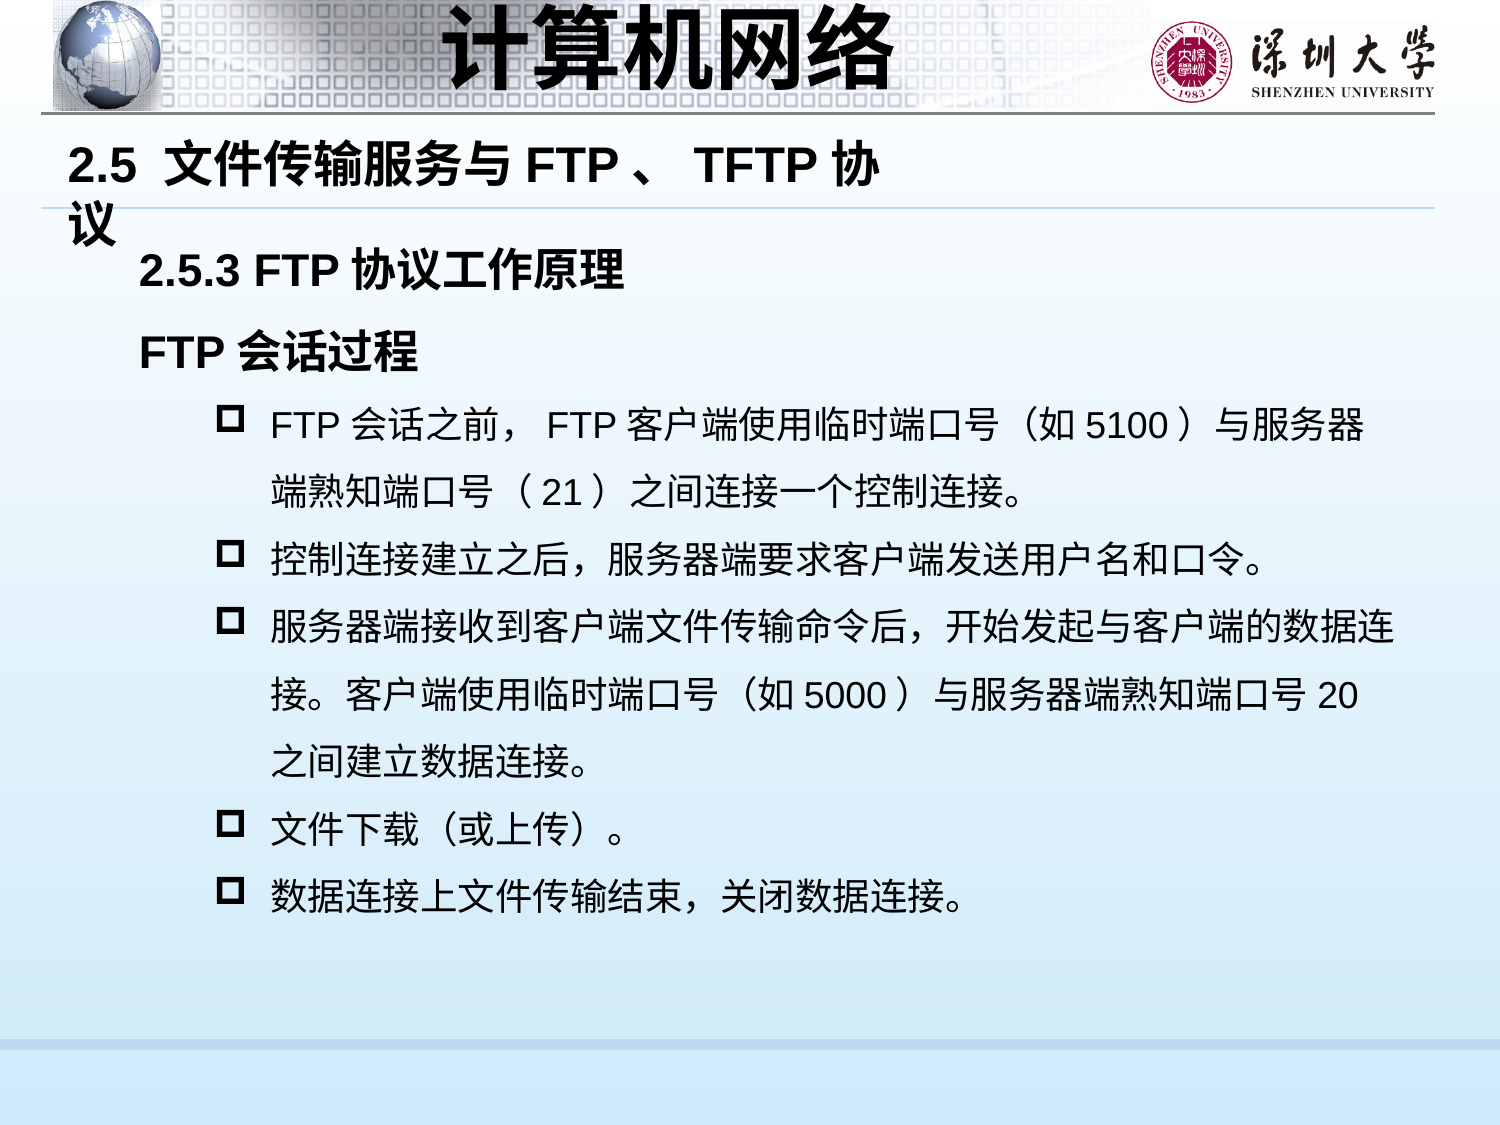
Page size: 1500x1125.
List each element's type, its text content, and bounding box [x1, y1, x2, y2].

picture [53, 0, 1436, 111]
text_box 2.5 文件传输服务与FTP、TFTP协议 [53, 125, 904, 261]
text_box 2.5.3 FTP协议工作原理 FTP会话过程 FTP会话之前，FTP客户端使用临时端口号（如5100）与服务器端熟知端口号（21）之间连接一个控制连接。 控制连接建立之后，服务器端要求客户端发送用户名和口令。 服务器端接收到客户端文件传输命令后，开始发起与客户端的数据连接。客户端使用临时端口号（如5000）与服务器端熟知端口号20之间建立数据连接。 文件下载（或上传）。 数据连接上文件传输结束，关闭数据连接。 [123, 205, 1412, 926]
